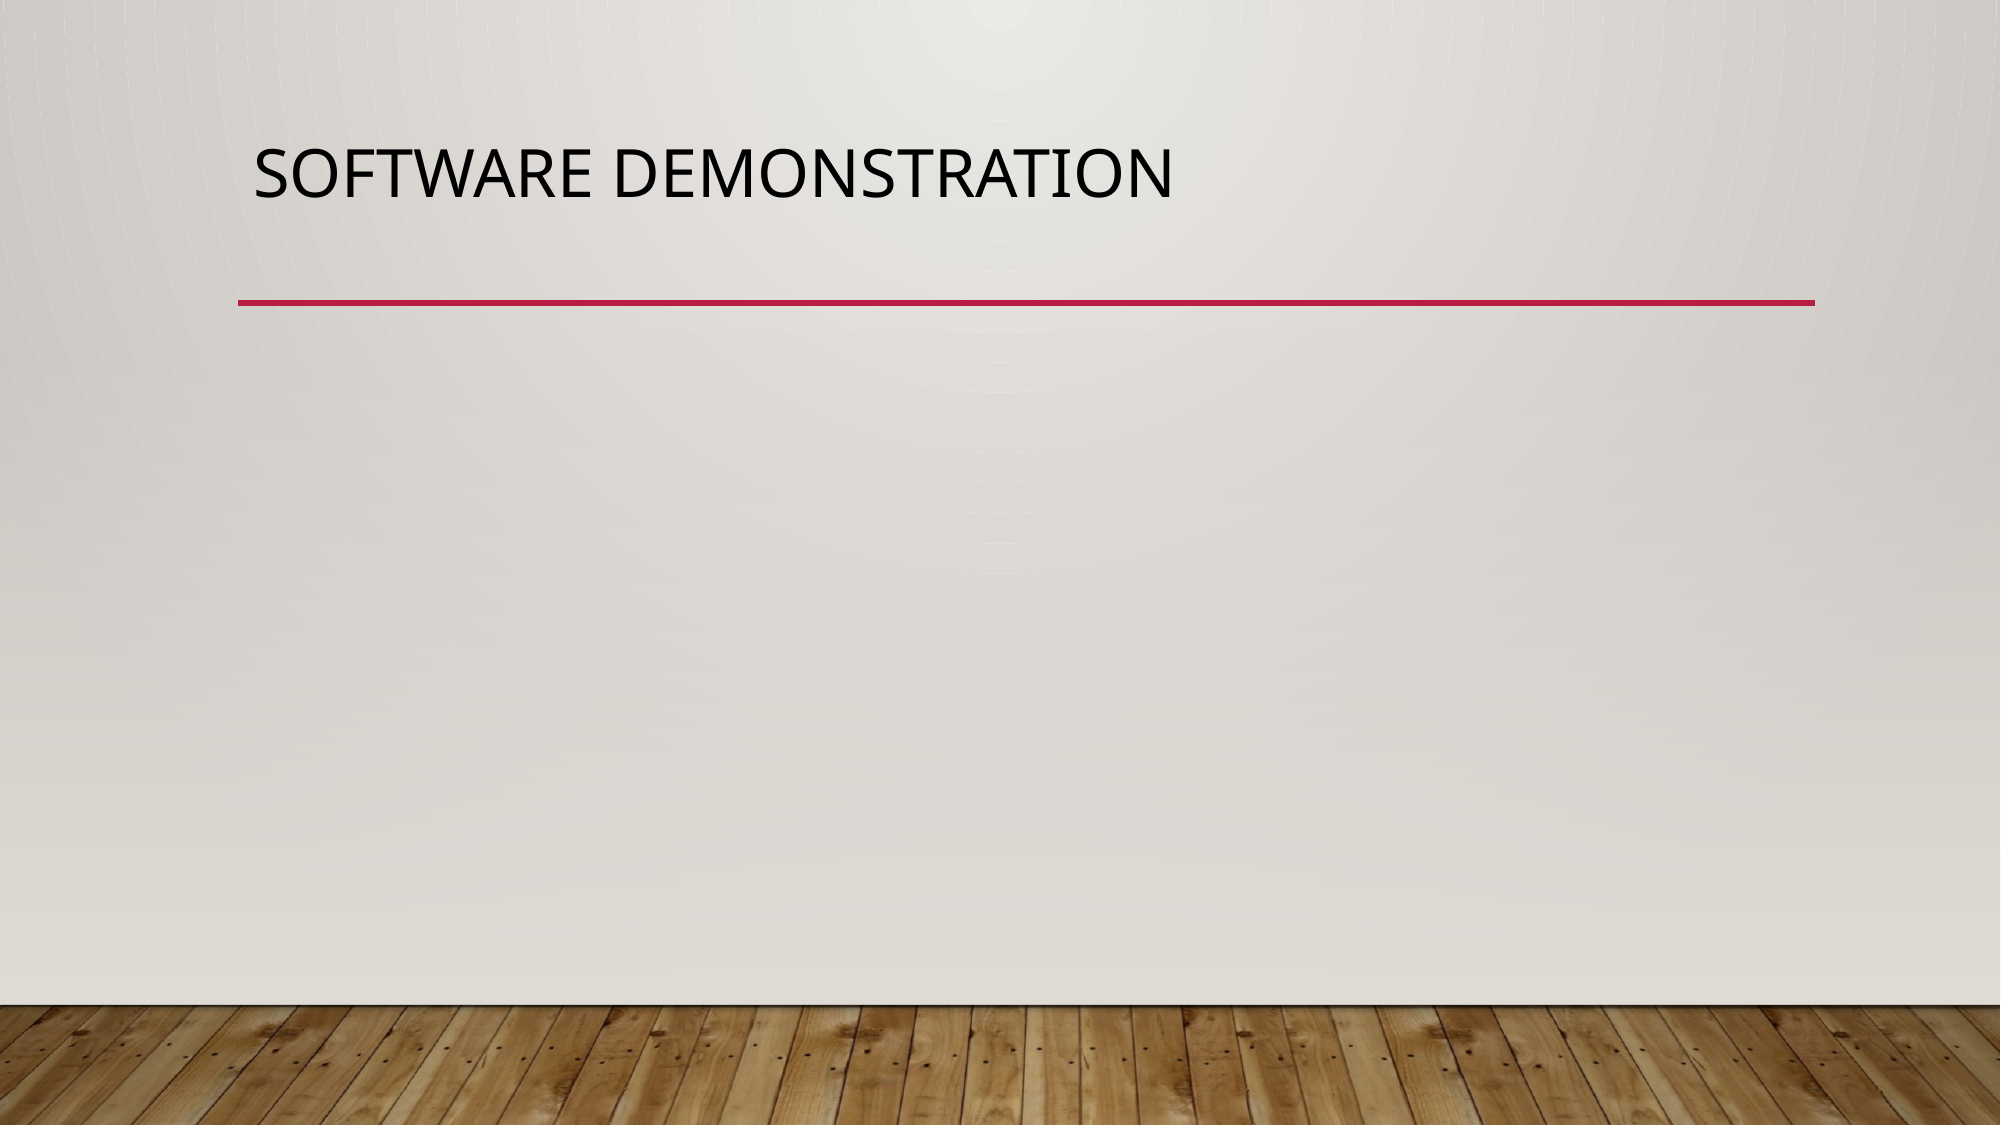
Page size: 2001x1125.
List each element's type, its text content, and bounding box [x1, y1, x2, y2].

title Software Demonstration [238, 131, 1814, 305]
picture [0, 1005, 2000, 1125]
